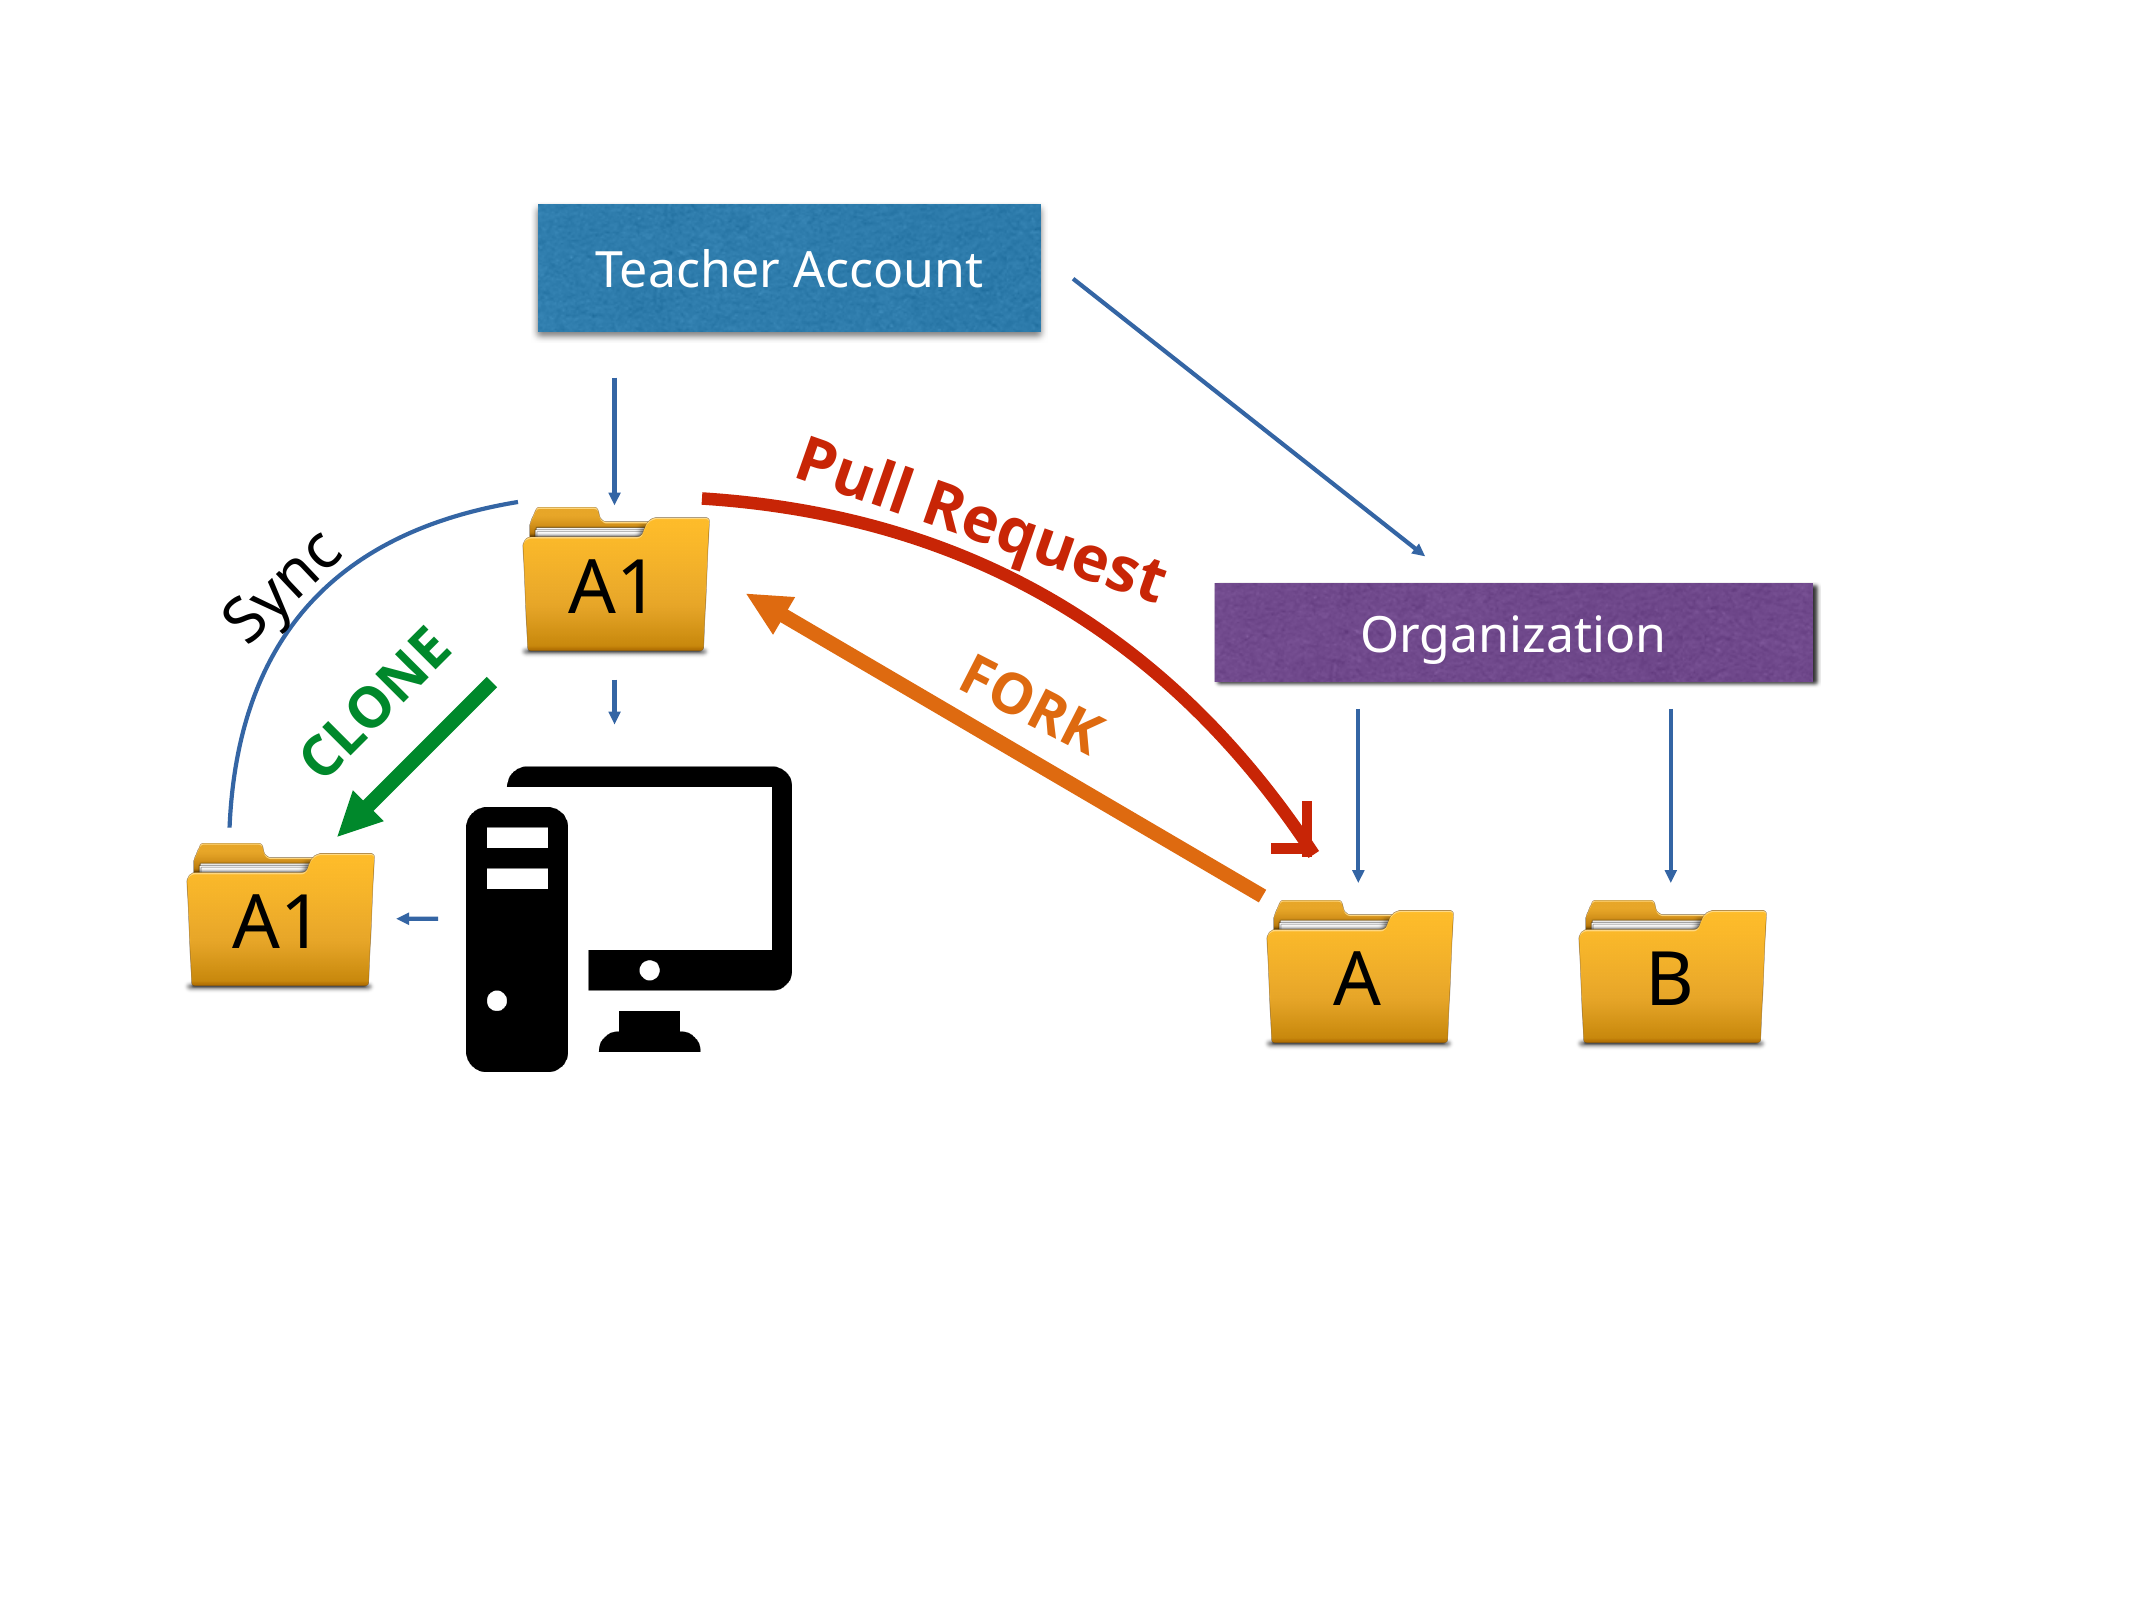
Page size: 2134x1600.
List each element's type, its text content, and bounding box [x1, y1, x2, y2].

text_box Sync [192, 497, 366, 669]
picture [1261, 879, 1455, 1073]
picture [466, 755, 792, 1082]
picture [1574, 879, 1768, 1073]
text_box CLONE [288, 609, 476, 805]
picture [518, 486, 712, 680]
text_box Pull Request [776, 406, 1190, 628]
text_box Teacher Account [538, 204, 1041, 332]
text_box Organization [1214, 583, 1813, 682]
picture [182, 822, 376, 1016]
text_box [608, 686, 621, 725]
text_box [720, 499, 1307, 848]
text_box FORK [939, 652, 1110, 778]
text_box [1073, 278, 1426, 557]
text_box [746, 593, 1256, 893]
text_box [230, 502, 513, 815]
text_box [396, 912, 439, 925]
